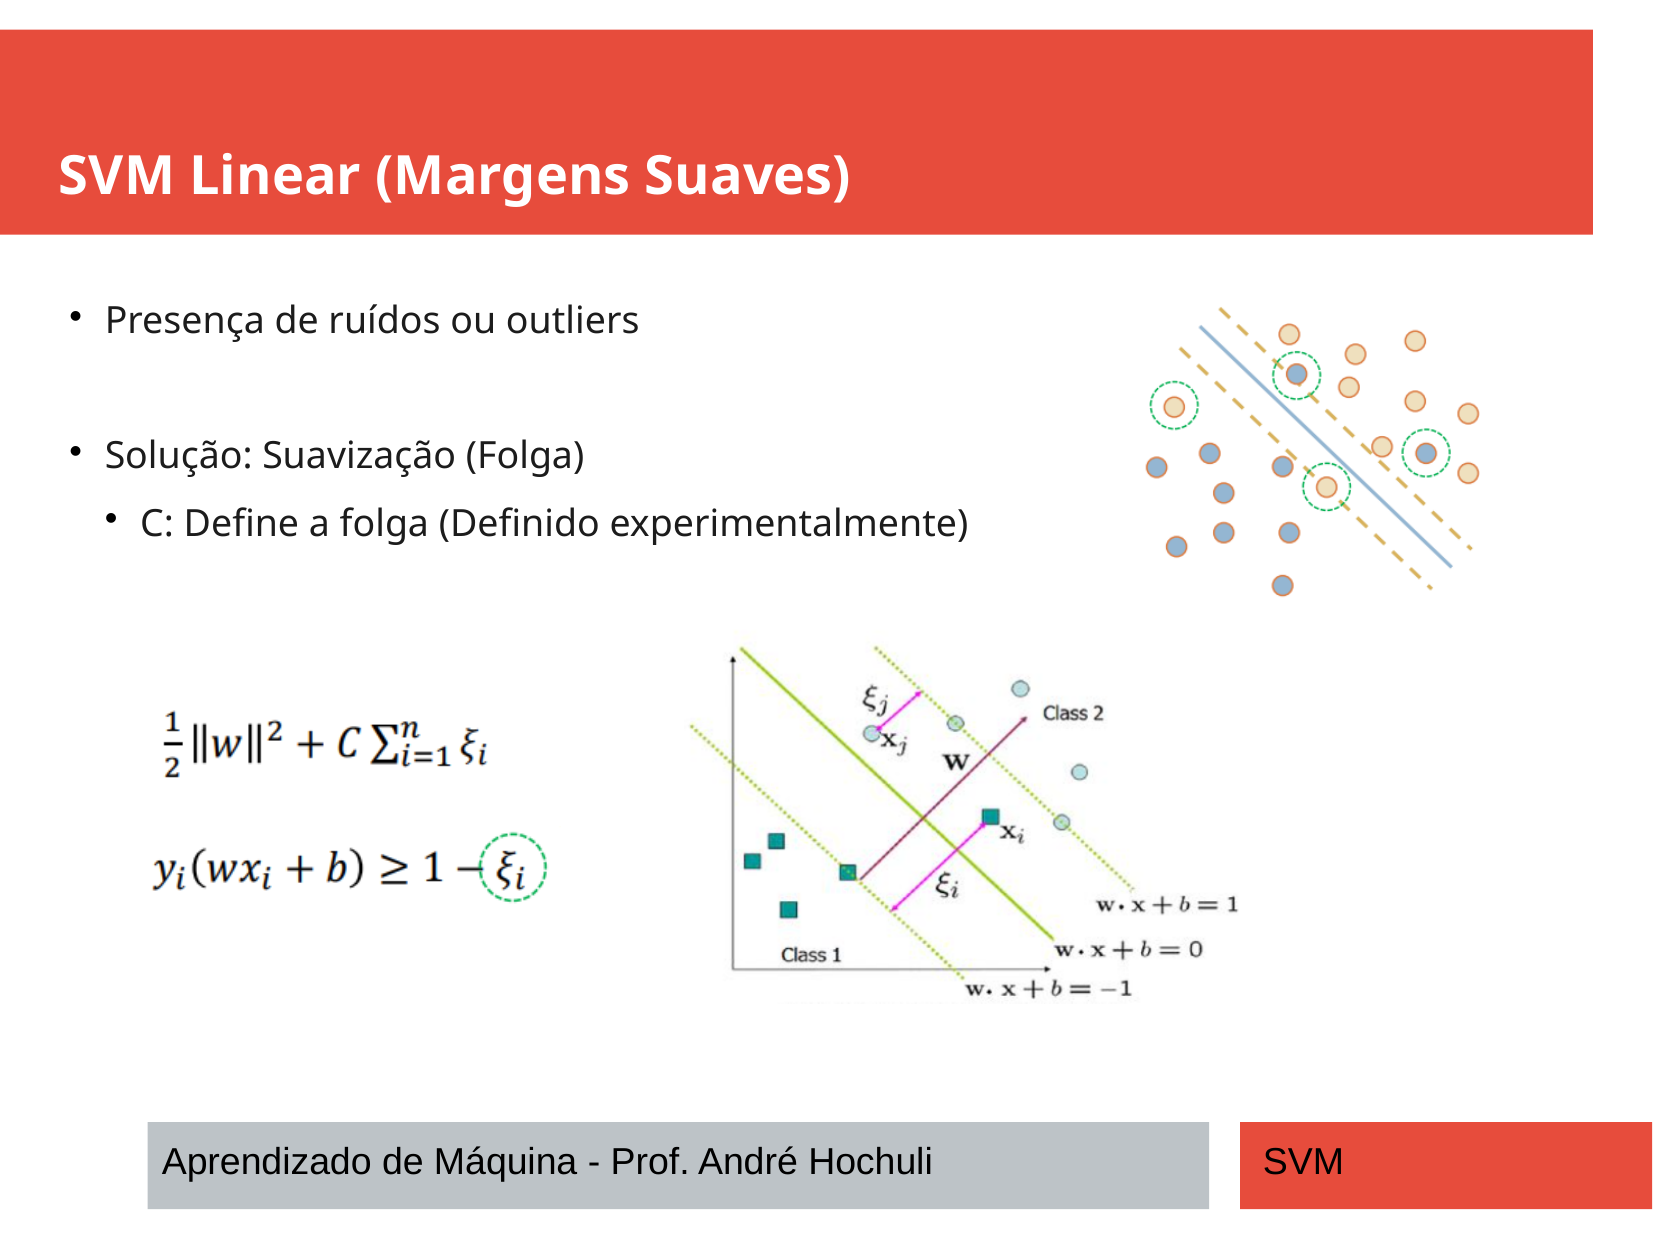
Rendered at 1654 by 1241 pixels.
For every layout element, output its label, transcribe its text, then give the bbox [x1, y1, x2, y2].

text_box Presença de ruídos ou outliers Solução: Suavização (Folga) C: Define a folga (Definido experimentalmente) [54, 216, 1593, 1096]
picture [146, 826, 562, 921]
text_box [56, 250, 1595, 1131]
text_box SVM Linear (Margens Suaves) [59, 59, 1593, 206]
picture [158, 698, 503, 798]
text_box SVM [1248, 1129, 1622, 1188]
picture [683, 266, 1536, 1005]
text_box Aprendizado de Máquina - Prof. André Hochuli [147, 1131, 1204, 1188]
